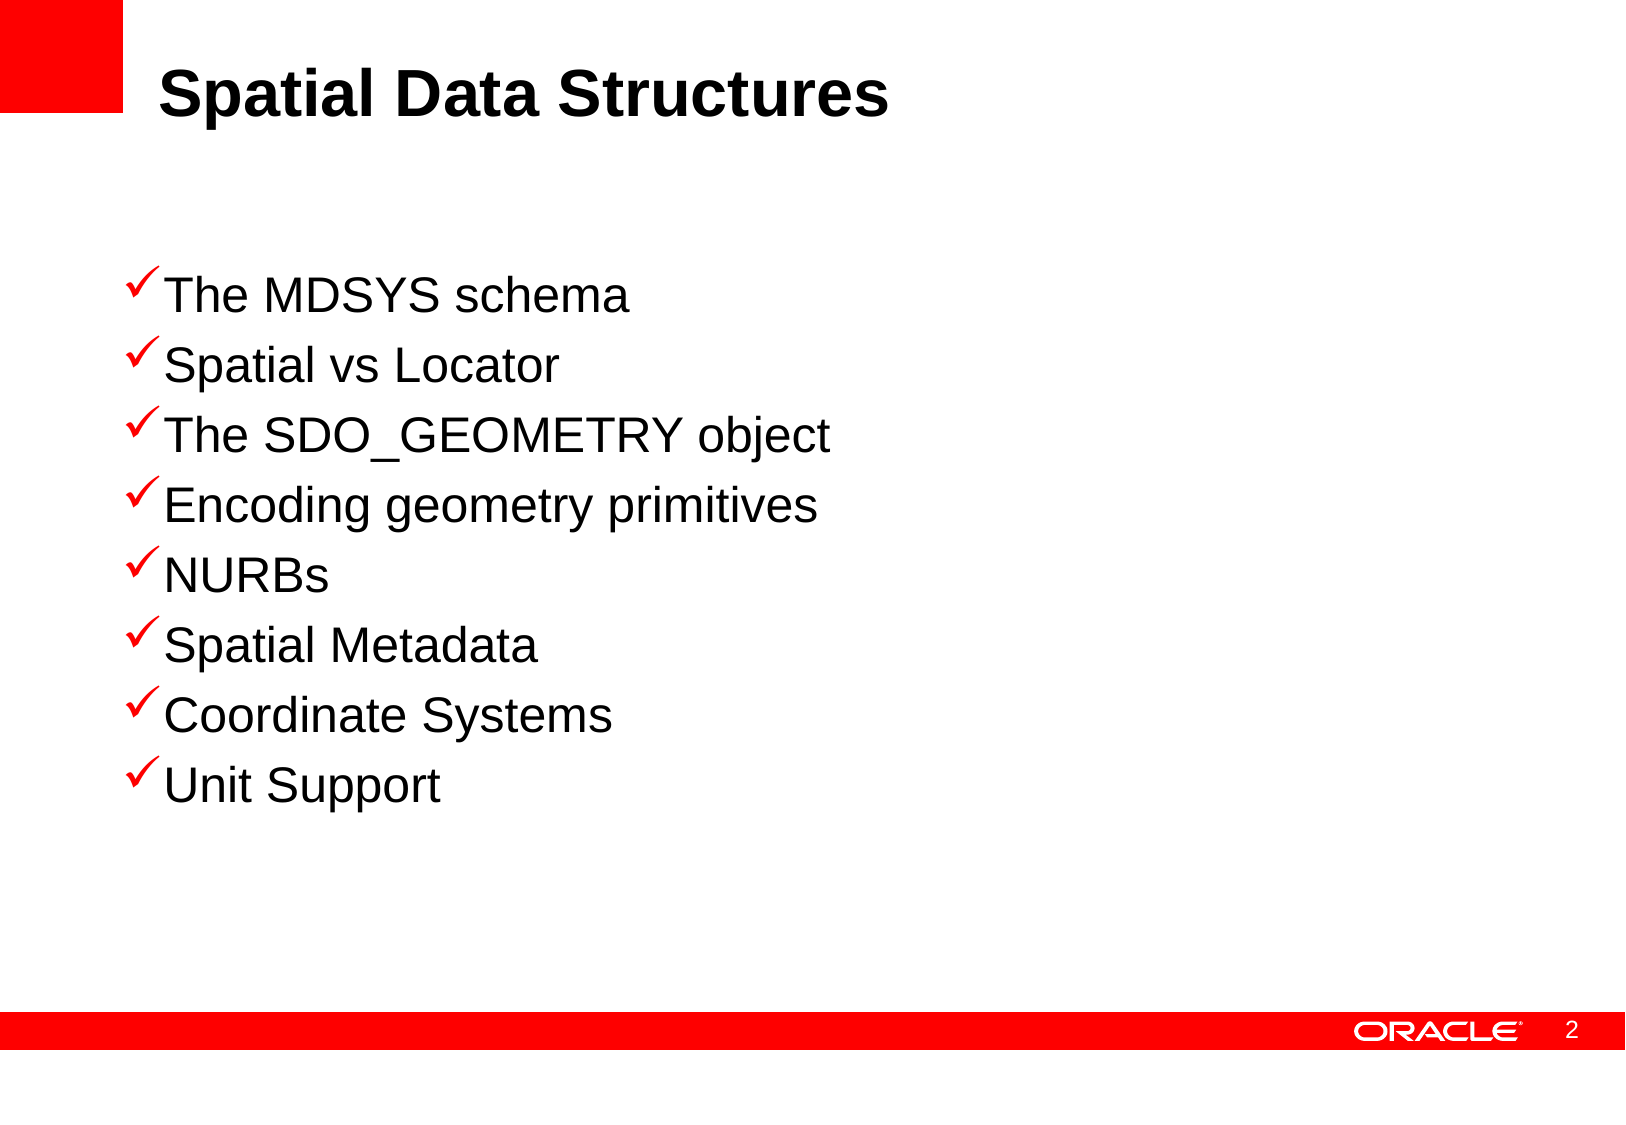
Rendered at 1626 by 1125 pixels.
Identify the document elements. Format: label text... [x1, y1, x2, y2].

list The MDSYS schema Spatial vs Locator The SDO_GEOMETRY object Encoding geometry primitives NURBs Spatial Metadata Coordinate Systems Unit Support [121, 262, 1462, 976]
picture [0, 0, 123, 113]
picture [0, 1012, 1625, 1050]
title Spatial Data Structures [157, 49, 1506, 205]
